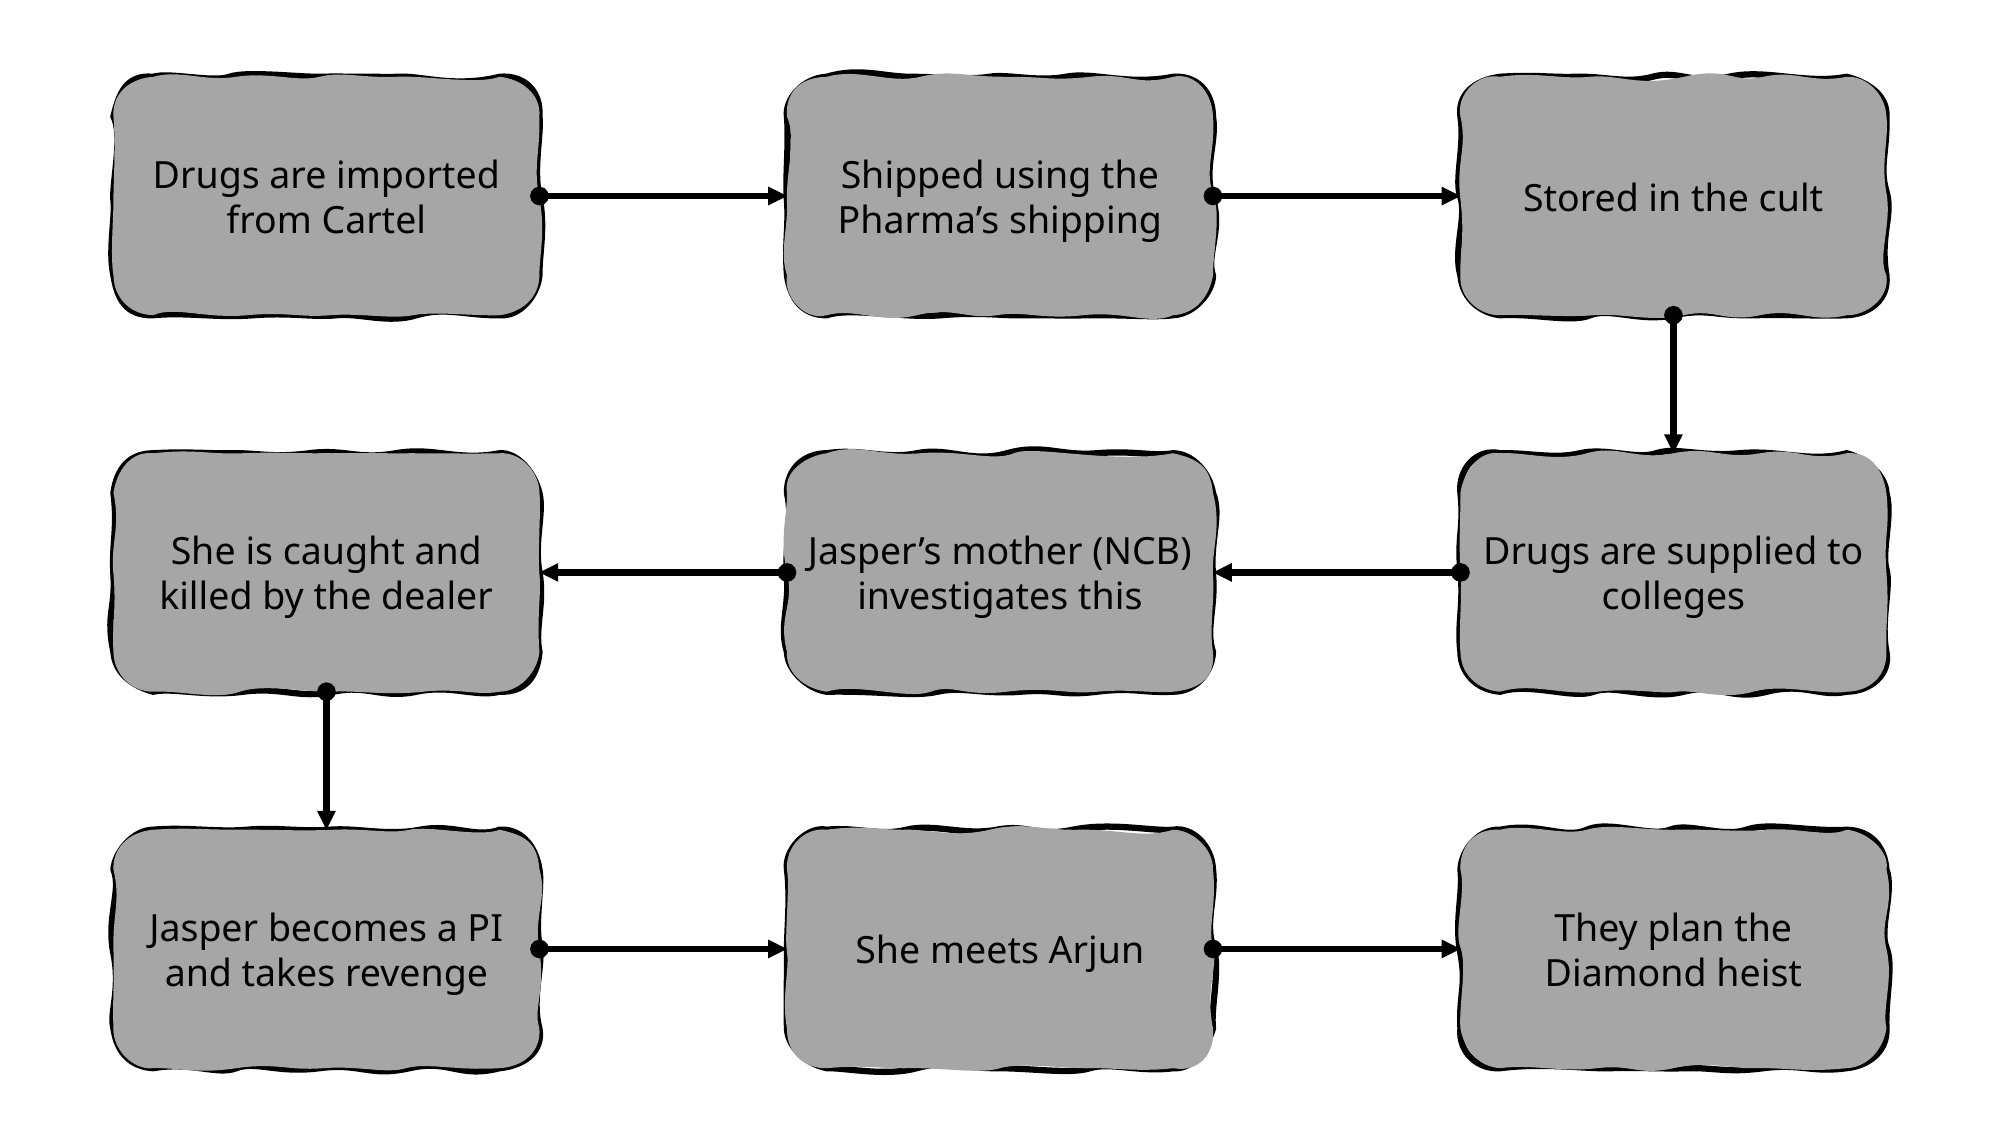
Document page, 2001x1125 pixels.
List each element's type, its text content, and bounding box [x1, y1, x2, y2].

text_box Drugs are supplied to colleges [1457, 449, 1891, 697]
text_box Shipped using the Pharma’s shipping [783, 70, 1218, 319]
text_box They plan the Diamond heist [1456, 824, 1892, 1072]
text_box She meets Arjun [784, 825, 1218, 1074]
text_box Jasper’s mother (NCB) investigates this [782, 447, 1218, 696]
text_box Stored in the cult [1456, 72, 1891, 320]
text_box Jasper becomes a PI and takes revenge [109, 826, 543, 1073]
text_box She is caught and killed by the dealer [108, 449, 543, 696]
text_box Drugs are imported from Cartel [109, 72, 544, 321]
